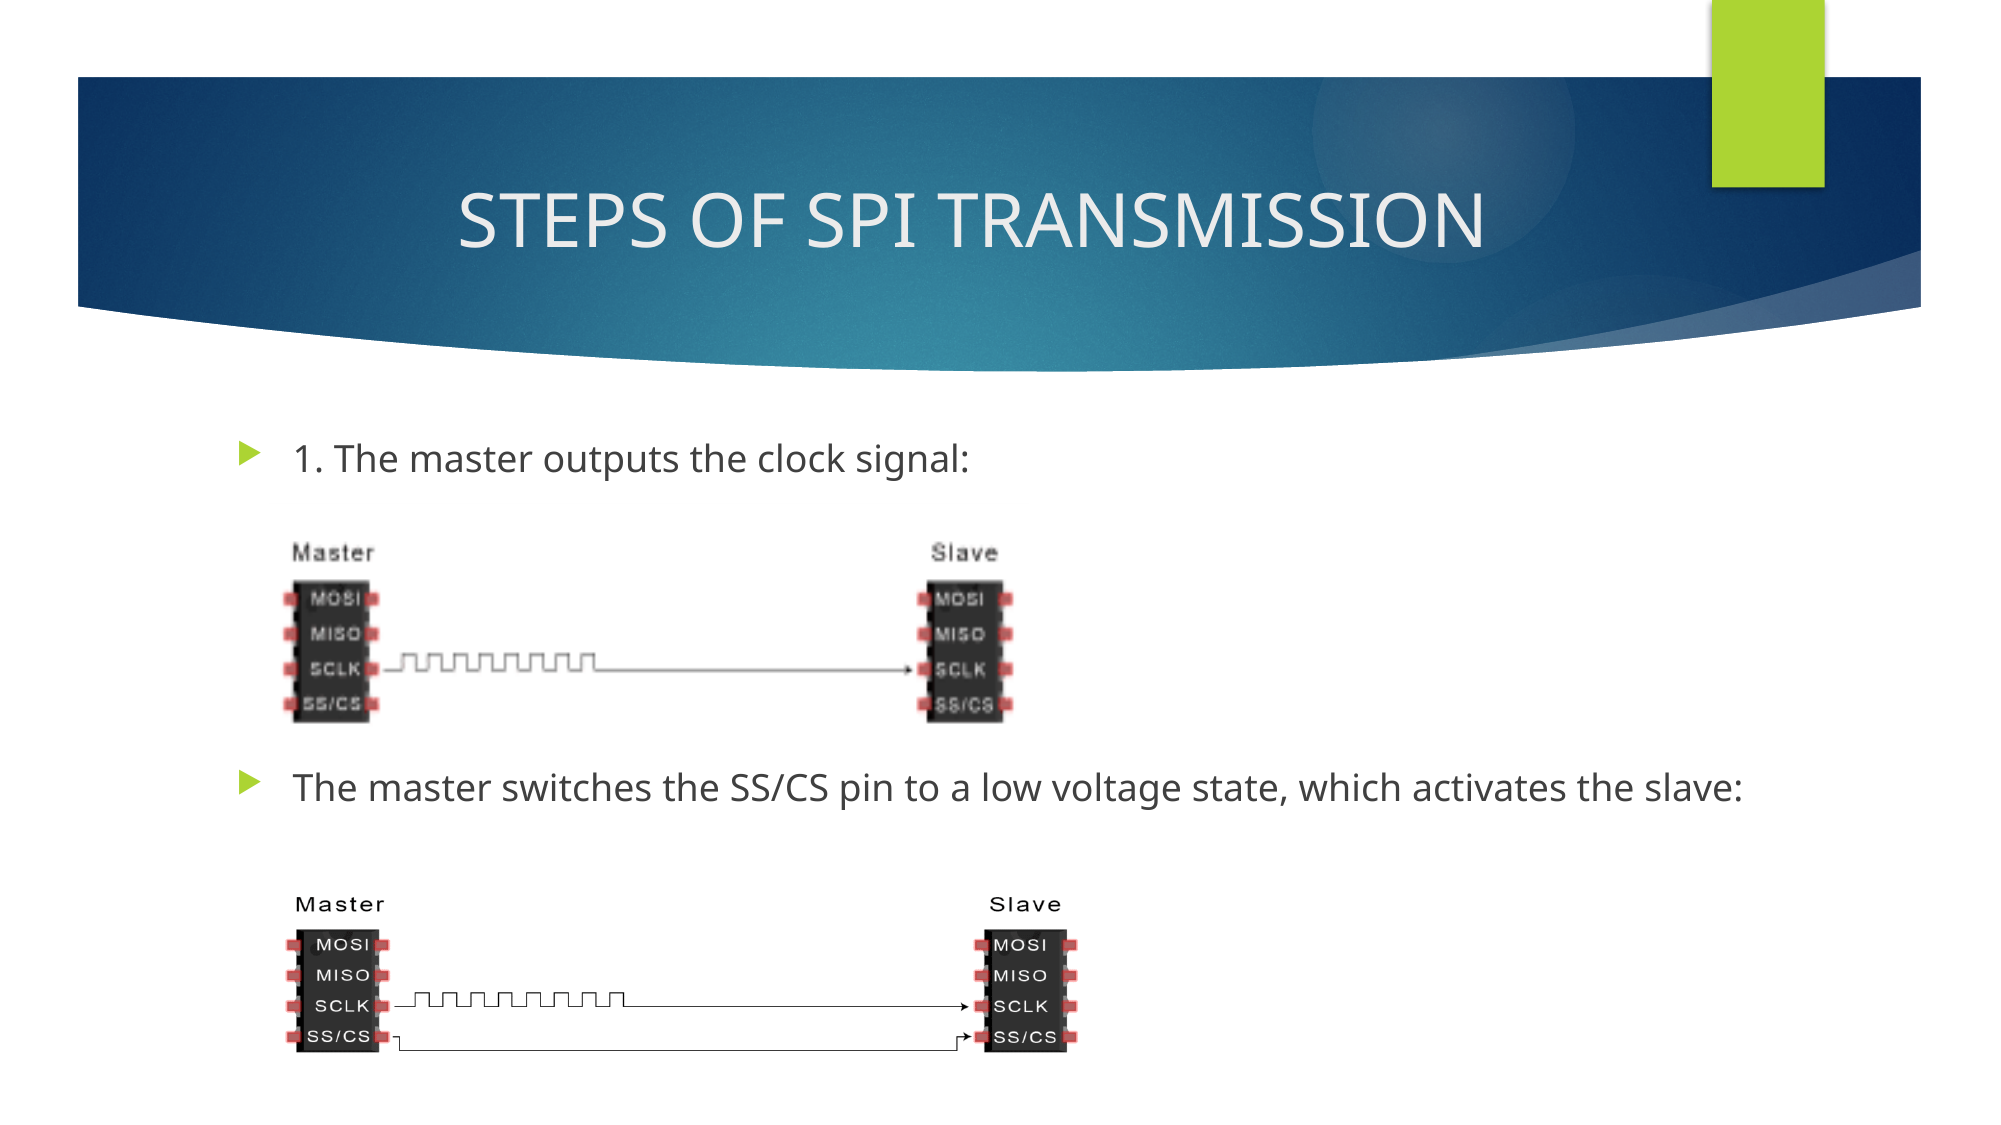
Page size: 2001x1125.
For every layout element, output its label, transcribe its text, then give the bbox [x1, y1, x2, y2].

picture [269, 858, 1094, 1072]
list 1. The master outputs the clock signal: The master switches the SS/CS pin to a low voltage state, which activates the slave: [221, 427, 1785, 988]
picture [269, 501, 1029, 746]
title STEPS OF SPI TRANSMISSION [189, 159, 1627, 276]
